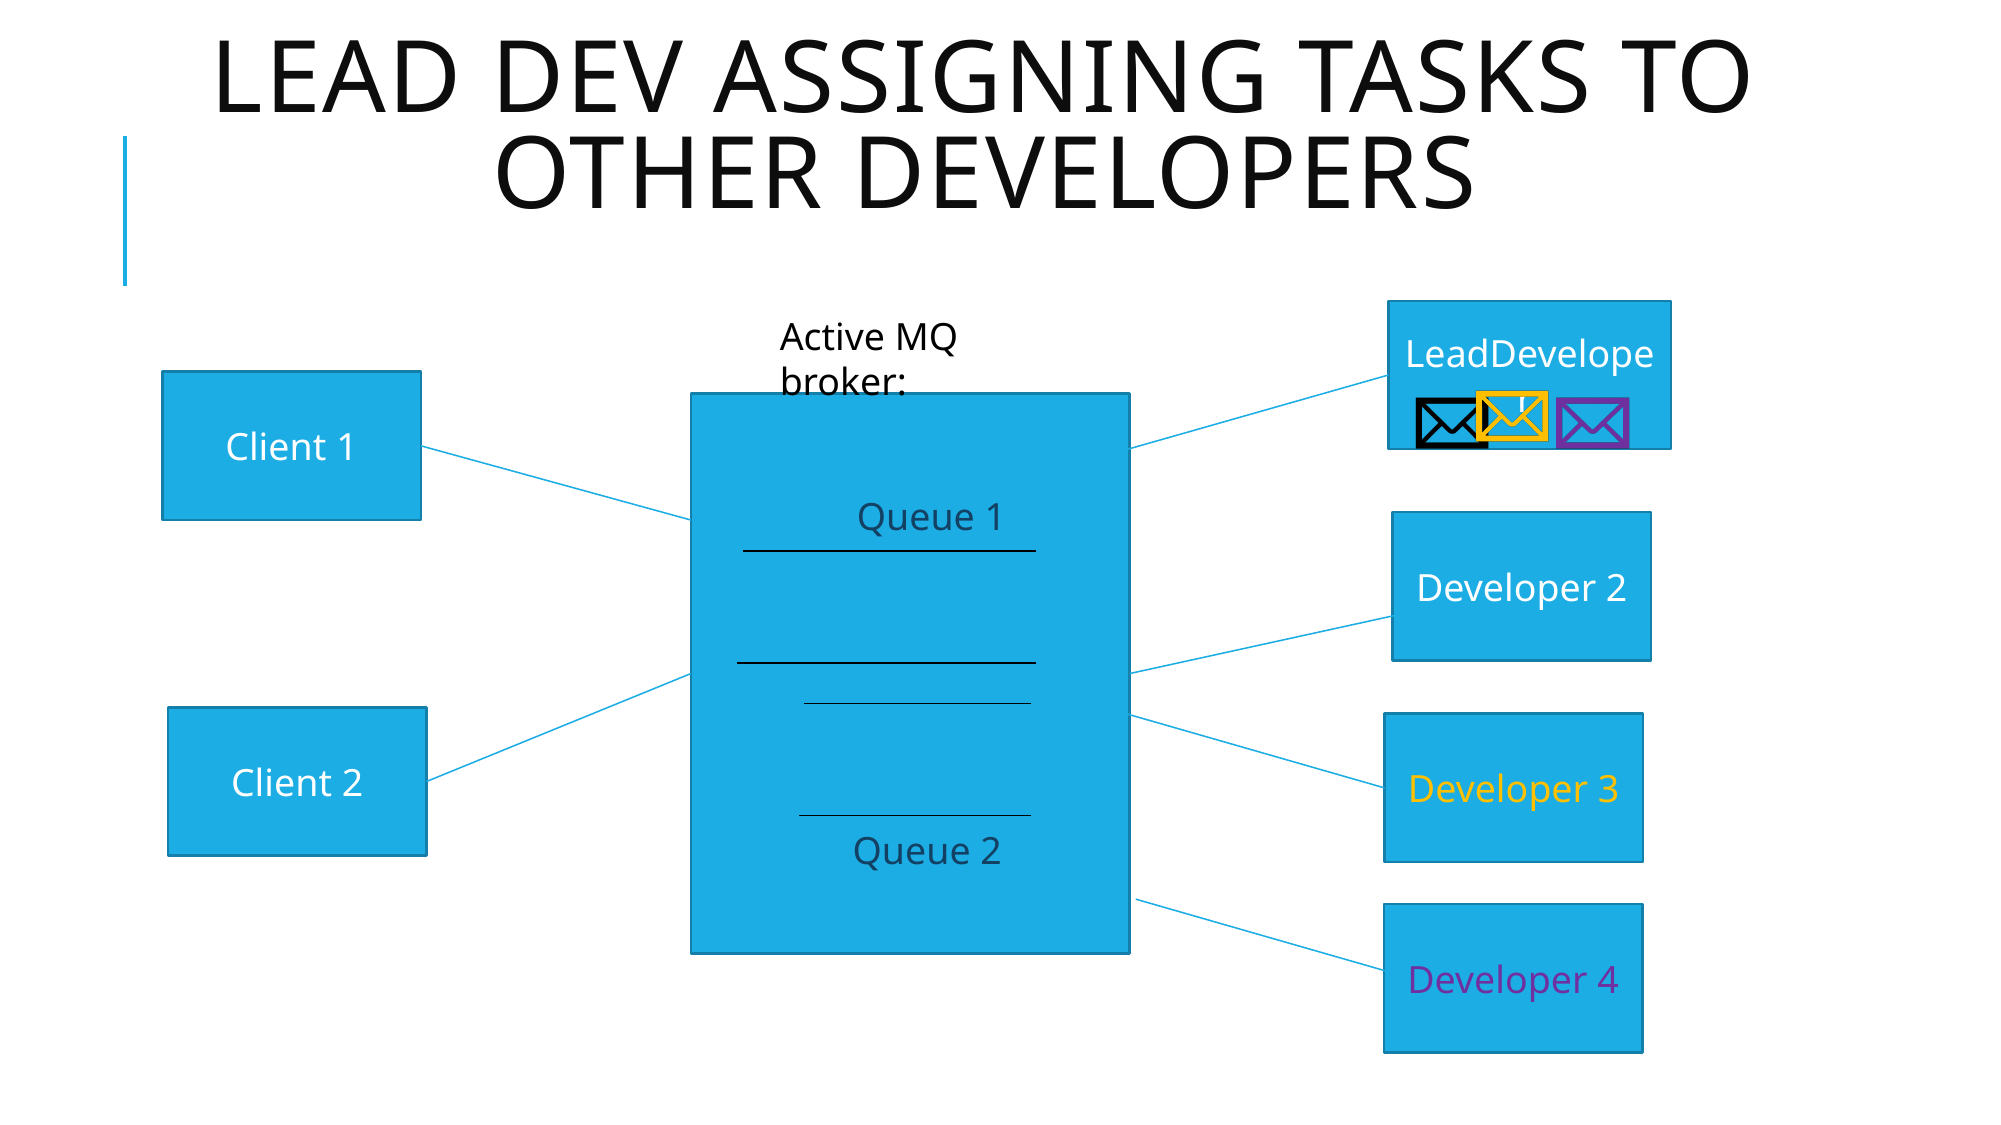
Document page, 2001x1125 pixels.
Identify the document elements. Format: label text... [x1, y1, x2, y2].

text_box Developer 2 [1391, 511, 1652, 662]
text_box Client 1 [161, 370, 422, 521]
text_box Queue 2 [765, 819, 1090, 880]
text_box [799, 703, 1032, 816]
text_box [736, 550, 1036, 663]
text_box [1123, 374, 1389, 451]
text_box Active MQ broker: [765, 305, 1090, 411]
text_box Developer 4 [1383, 903, 1644, 1054]
picture [1409, 373, 1636, 467]
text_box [420, 445, 692, 521]
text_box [426, 673, 692, 782]
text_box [1125, 713, 1385, 789]
text_box [690, 392, 1131, 955]
text_box Queue 1 [769, 486, 1094, 546]
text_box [1135, 898, 1395, 974]
text_box Client 2 [167, 706, 428, 857]
text_box Developer 3 [1383, 712, 1644, 863]
title Lead dev assigning tasks to other developers [187, 8, 1783, 255]
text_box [1129, 613, 1403, 674]
text_box LeadDeveloper [1387, 300, 1672, 450]
